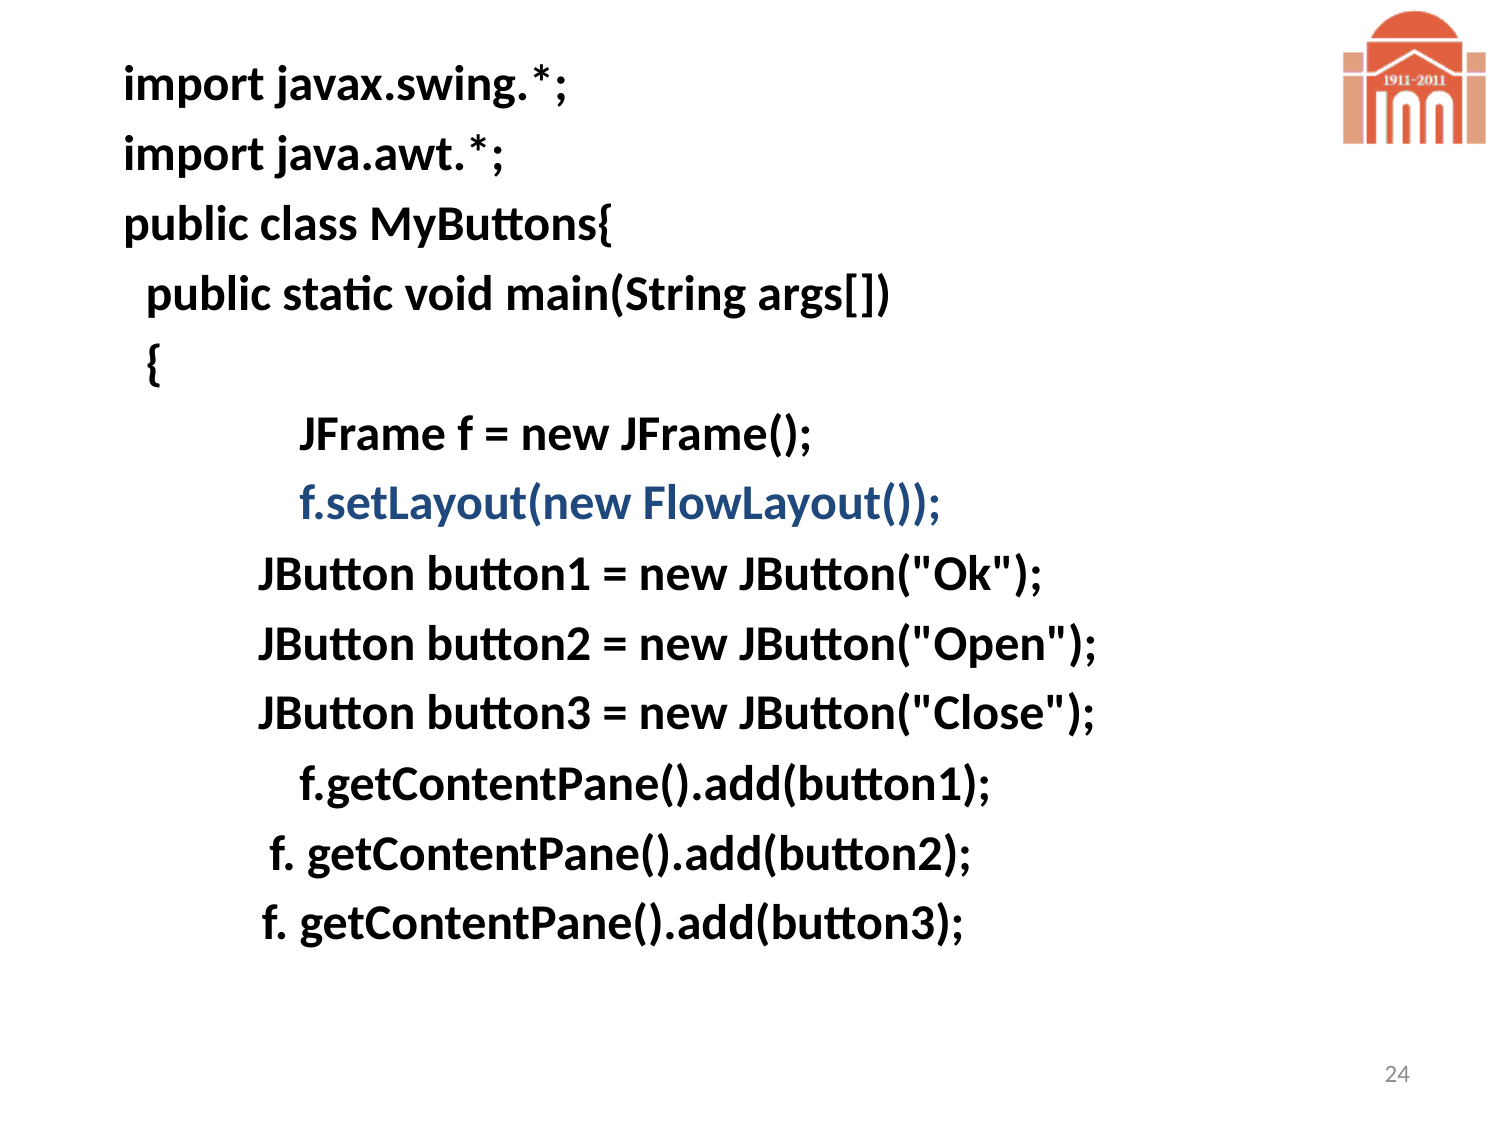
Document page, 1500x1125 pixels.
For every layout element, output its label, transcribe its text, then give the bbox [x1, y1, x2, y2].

list import javax.swing.*; import java.awt.*; public class MyButtons{ public static void main(String args[]) { JFrame f = new JFrame(); f.setLayout(new FlowLayout()); JButton button1 = new JButton("Ok"); JButton button2 = new JButton("Open"); JButton button3 = new JButton("Close"); f.getContentPane().add(button1); f. getContentPane().add(button2); f. getContentPane().add(button3); [0, 42, 1463, 993]
slide_number 24 [1074, 1042, 1425, 1103]
picture [1331, 0, 1500, 163]
